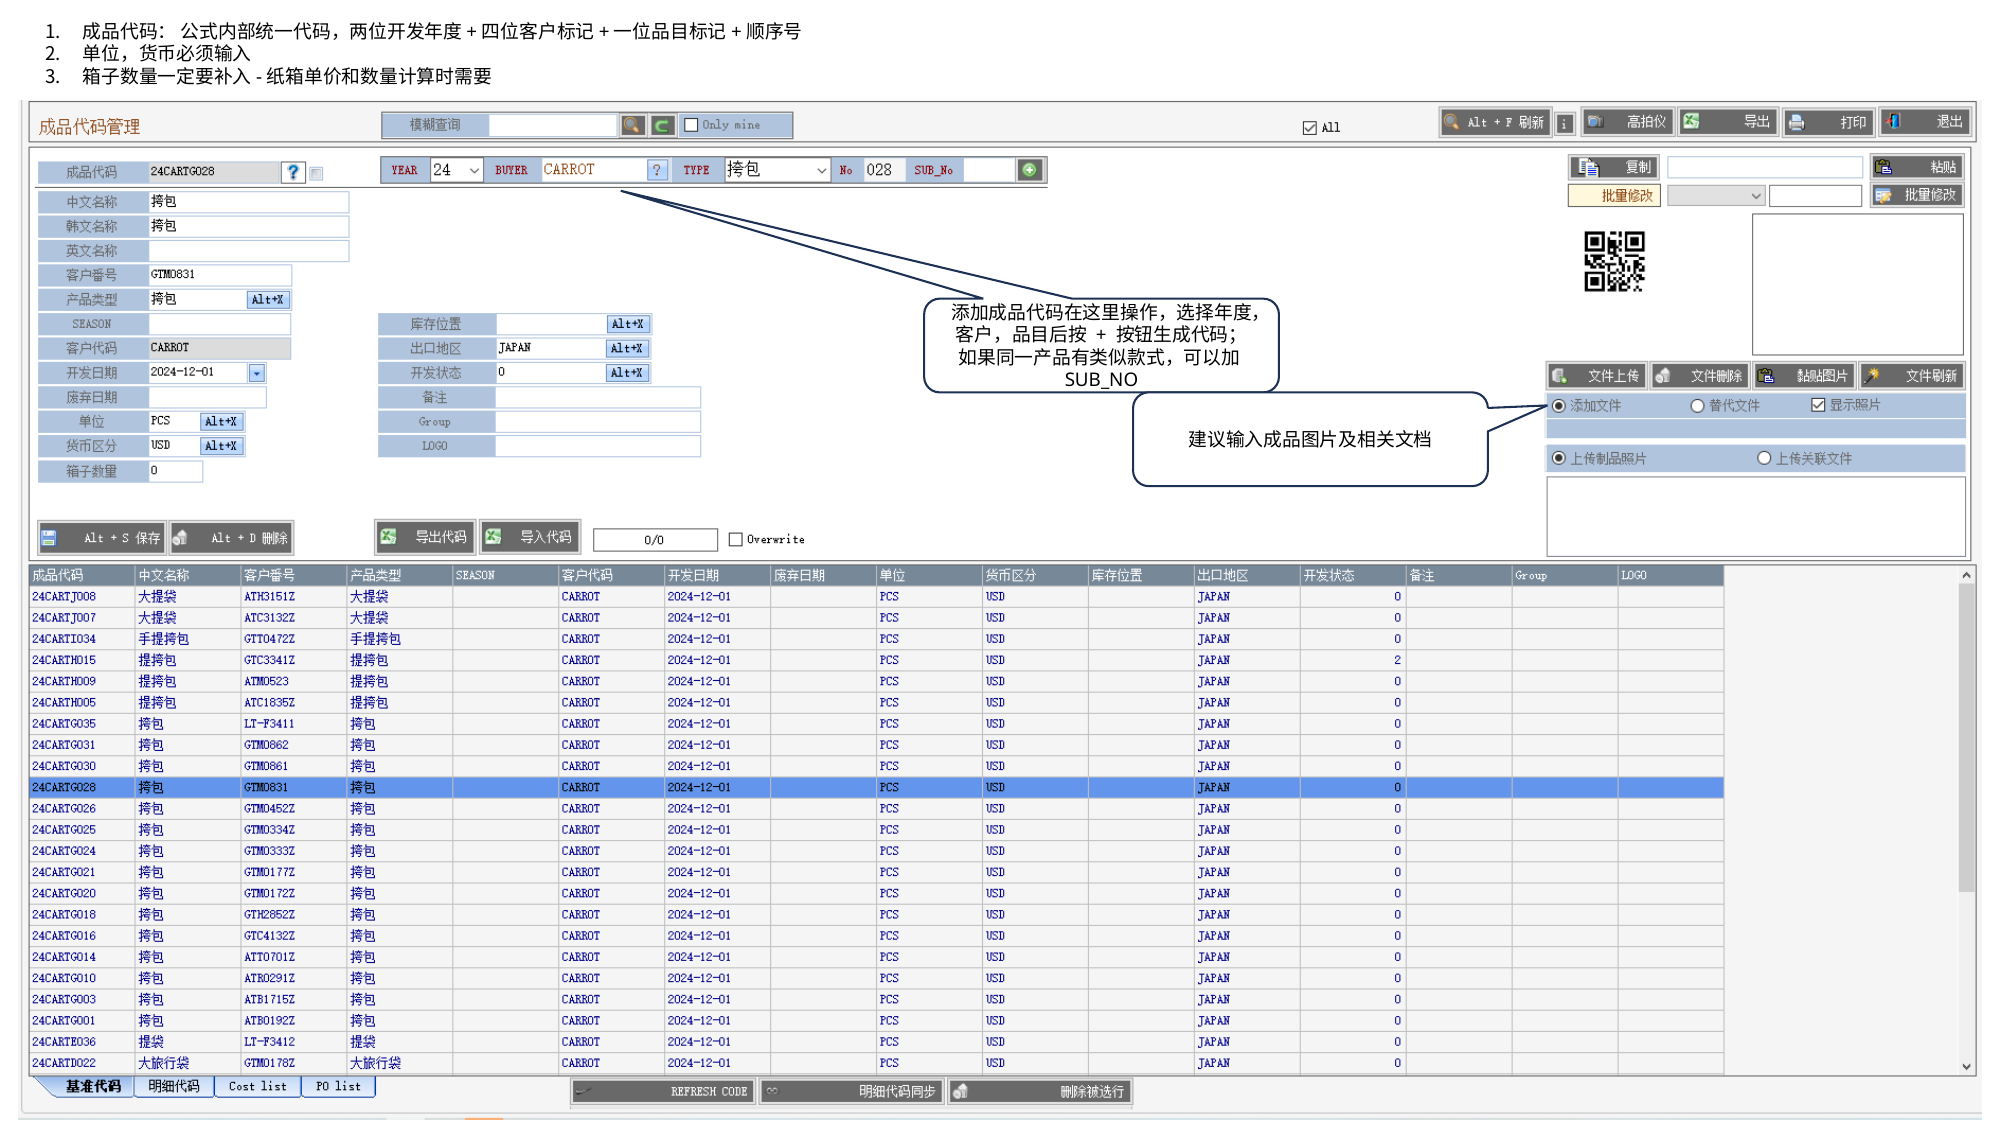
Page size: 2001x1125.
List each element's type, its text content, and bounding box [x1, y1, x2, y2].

text_box 成品代码： 公式内部统一代码，两位开发年度+四位客户标记+一位品目标记+顺序号 单位，货币必须输入 箱子数量一定要补入-纸箱单价和数量计算时需要 [30, 12, 1818, 95]
picture [18, 100, 1982, 1120]
